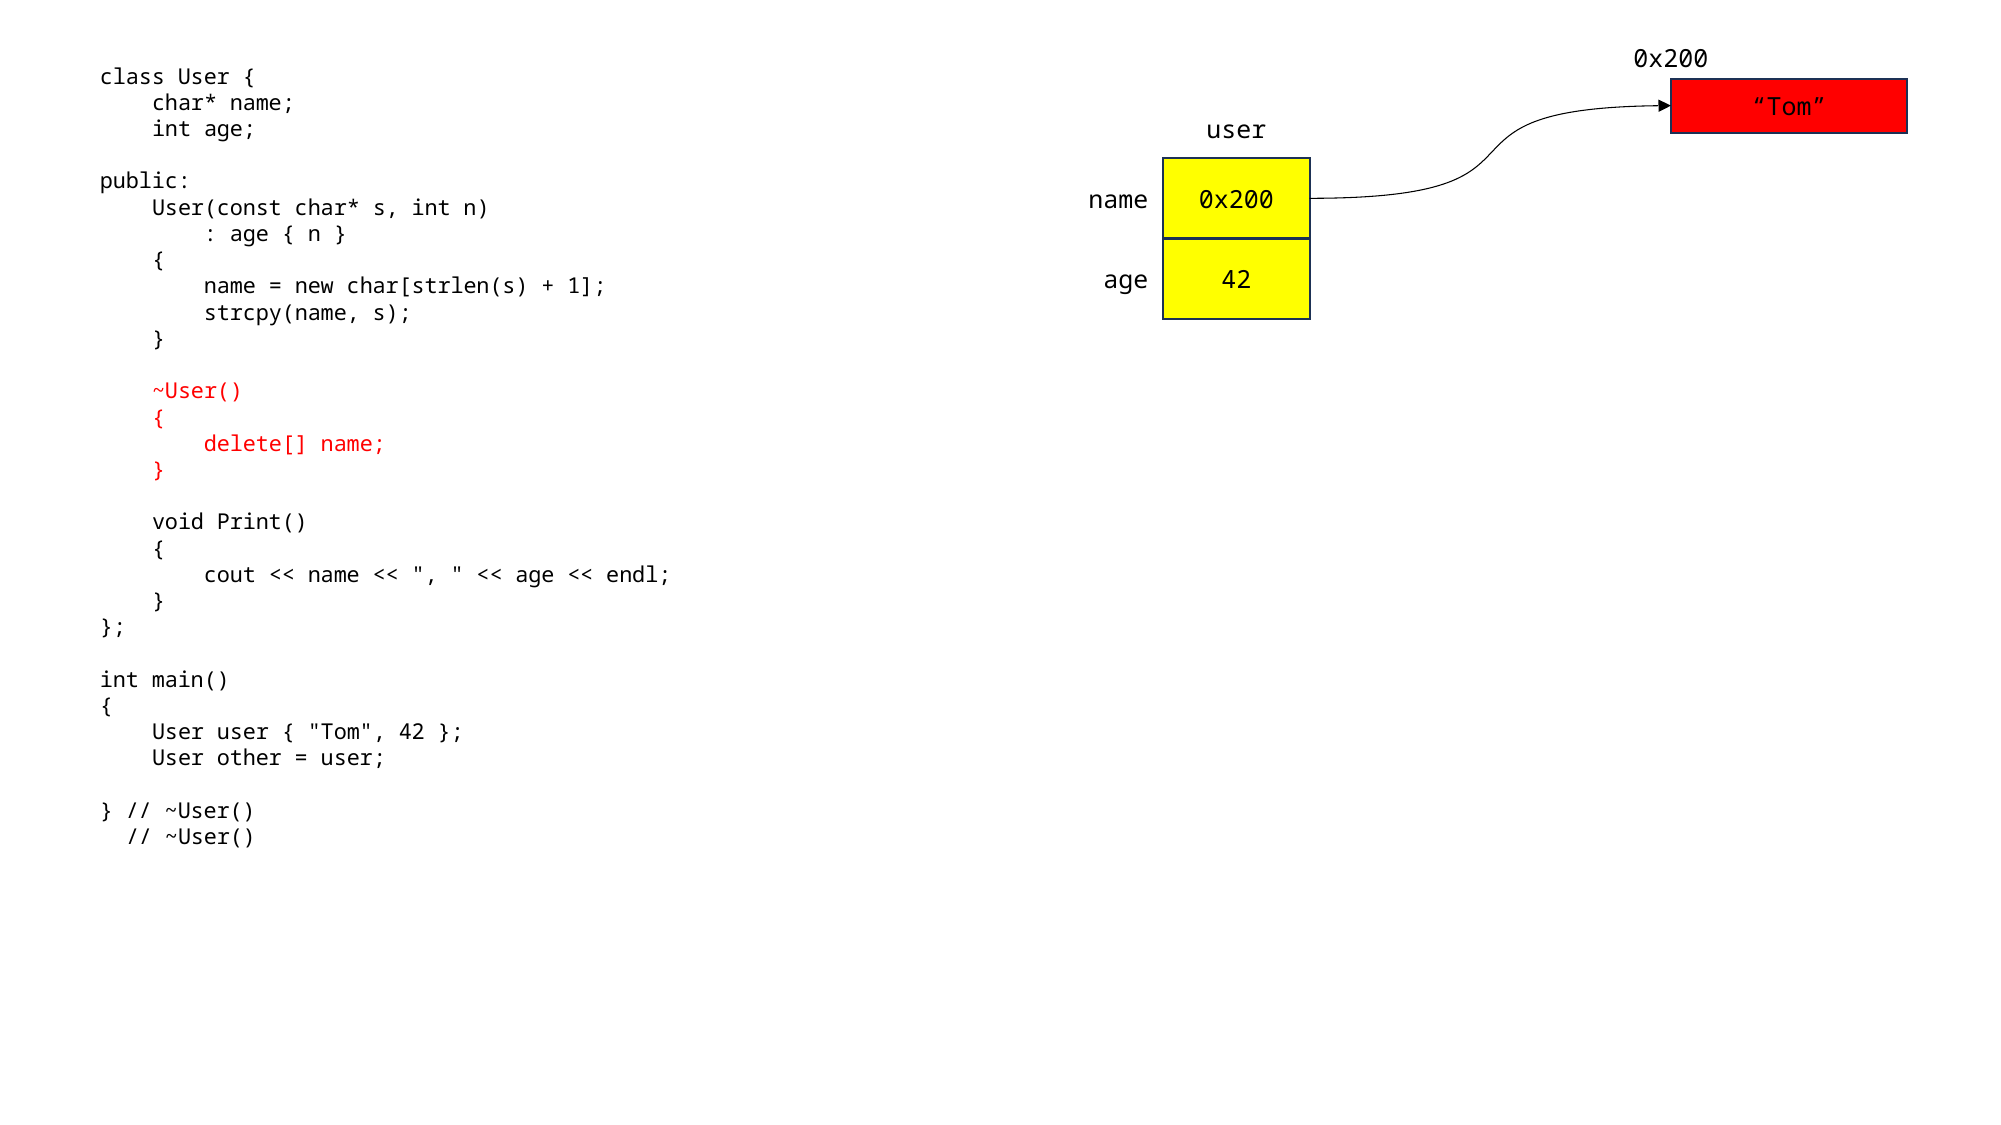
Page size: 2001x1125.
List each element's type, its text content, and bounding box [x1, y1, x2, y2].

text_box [1309, 105, 1671, 199]
text_box name [1049, 175, 1164, 221]
text_box user [1179, 106, 1294, 151]
text_box 42 [1162, 237, 1311, 320]
text_box class User { char* name; int age; public: User(const char* s, int n) : age { n } { name = new char[strlen(s) + 1]; strcpy(name, s); } ~User() { delete[] name; } void Print() { cout << name << ", " << age << endl; } }; int main() { User user { "Tom", 42 }; User other = user; } // ~User() // ~User() [85, 54, 831, 857]
text_box “Tom” [1670, 78, 1908, 134]
text_box 0x200 [1613, 34, 1728, 80]
text_box age [1049, 255, 1164, 301]
text_box 0x200 [1162, 157, 1311, 237]
